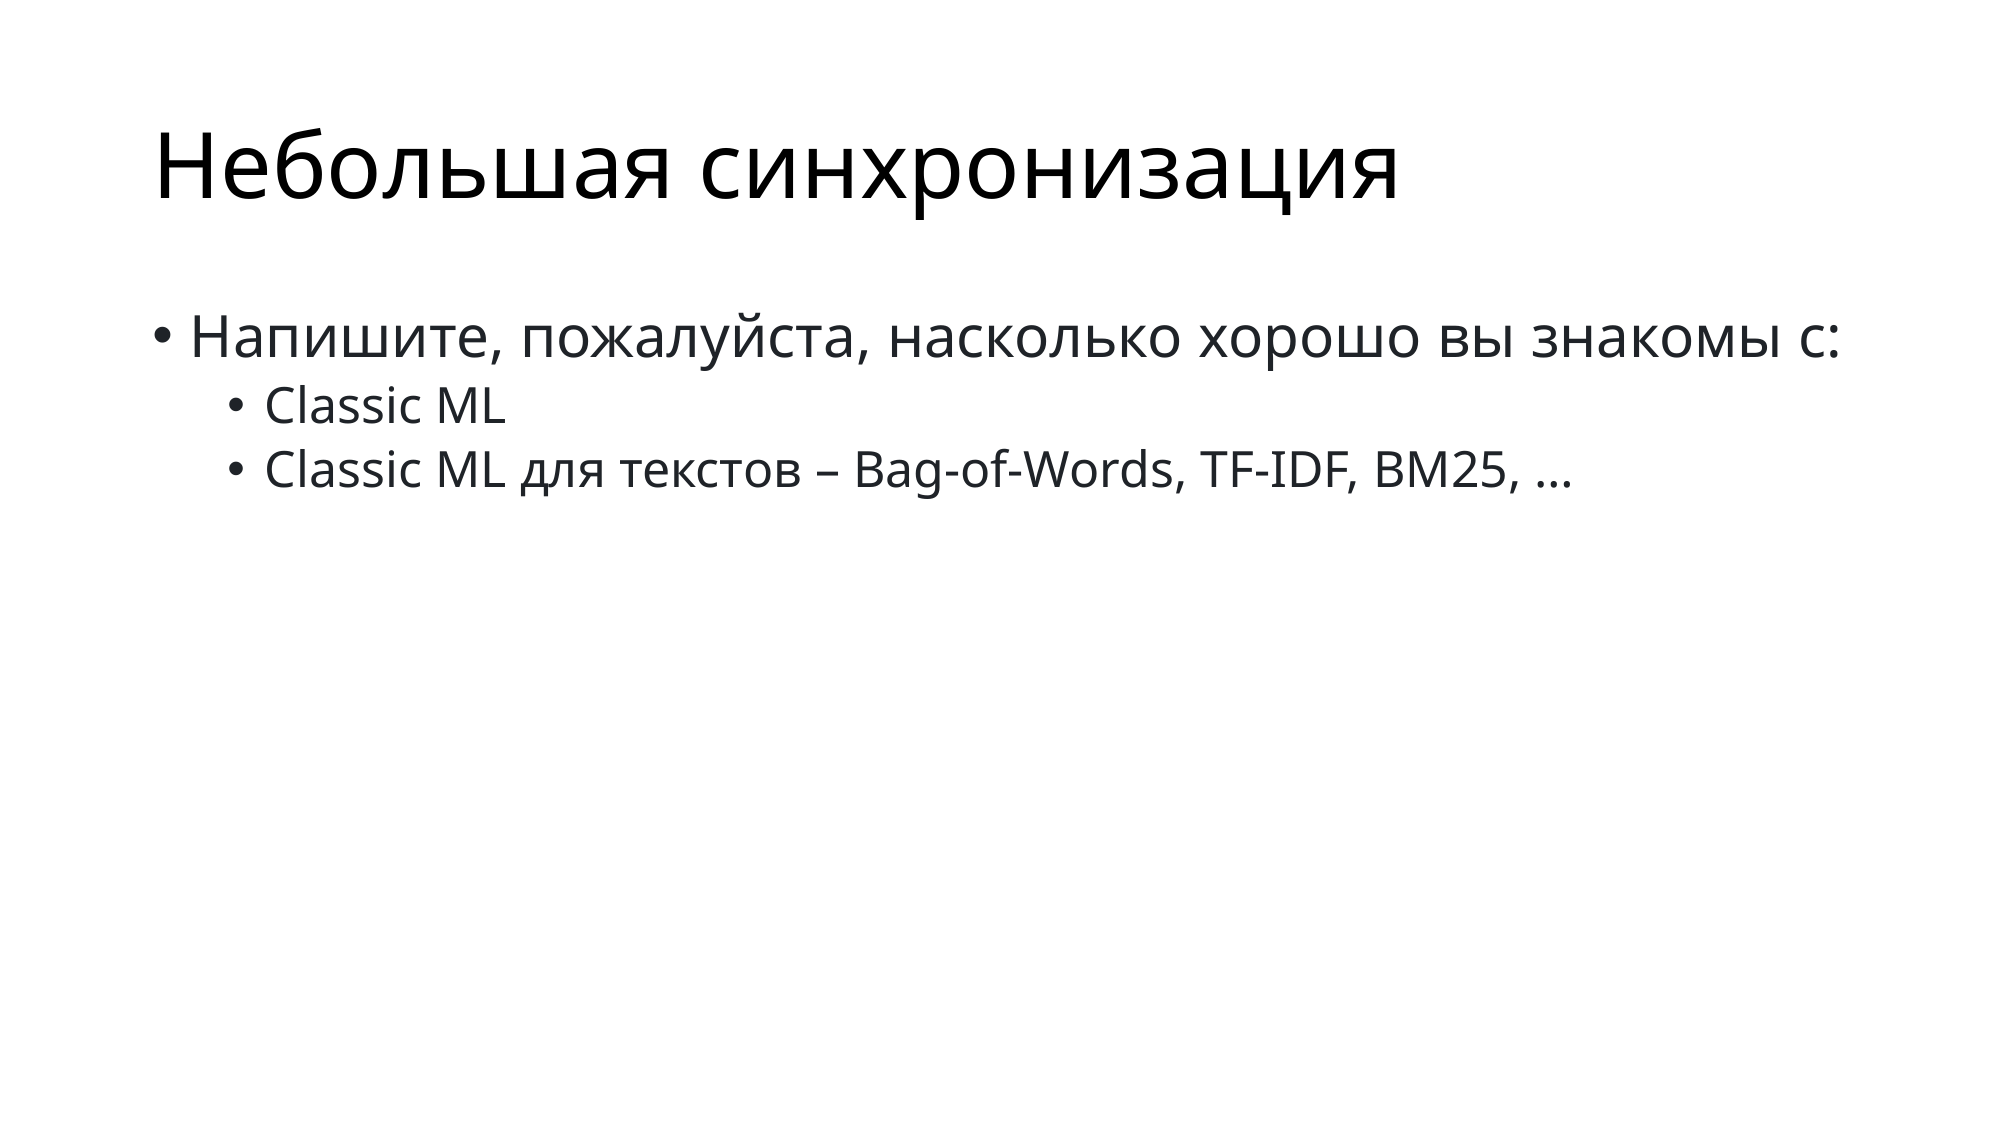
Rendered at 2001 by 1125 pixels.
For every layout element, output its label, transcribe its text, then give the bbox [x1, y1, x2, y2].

title Небольшая синхронизация [137, 59, 1863, 278]
list Напишите, пожалуйста, насколько хорошо вы знакомы с: Classic ML Classic ML для текстов – Bag-of-Words, TF-IDF, BM25, … [137, 299, 1879, 1014]
